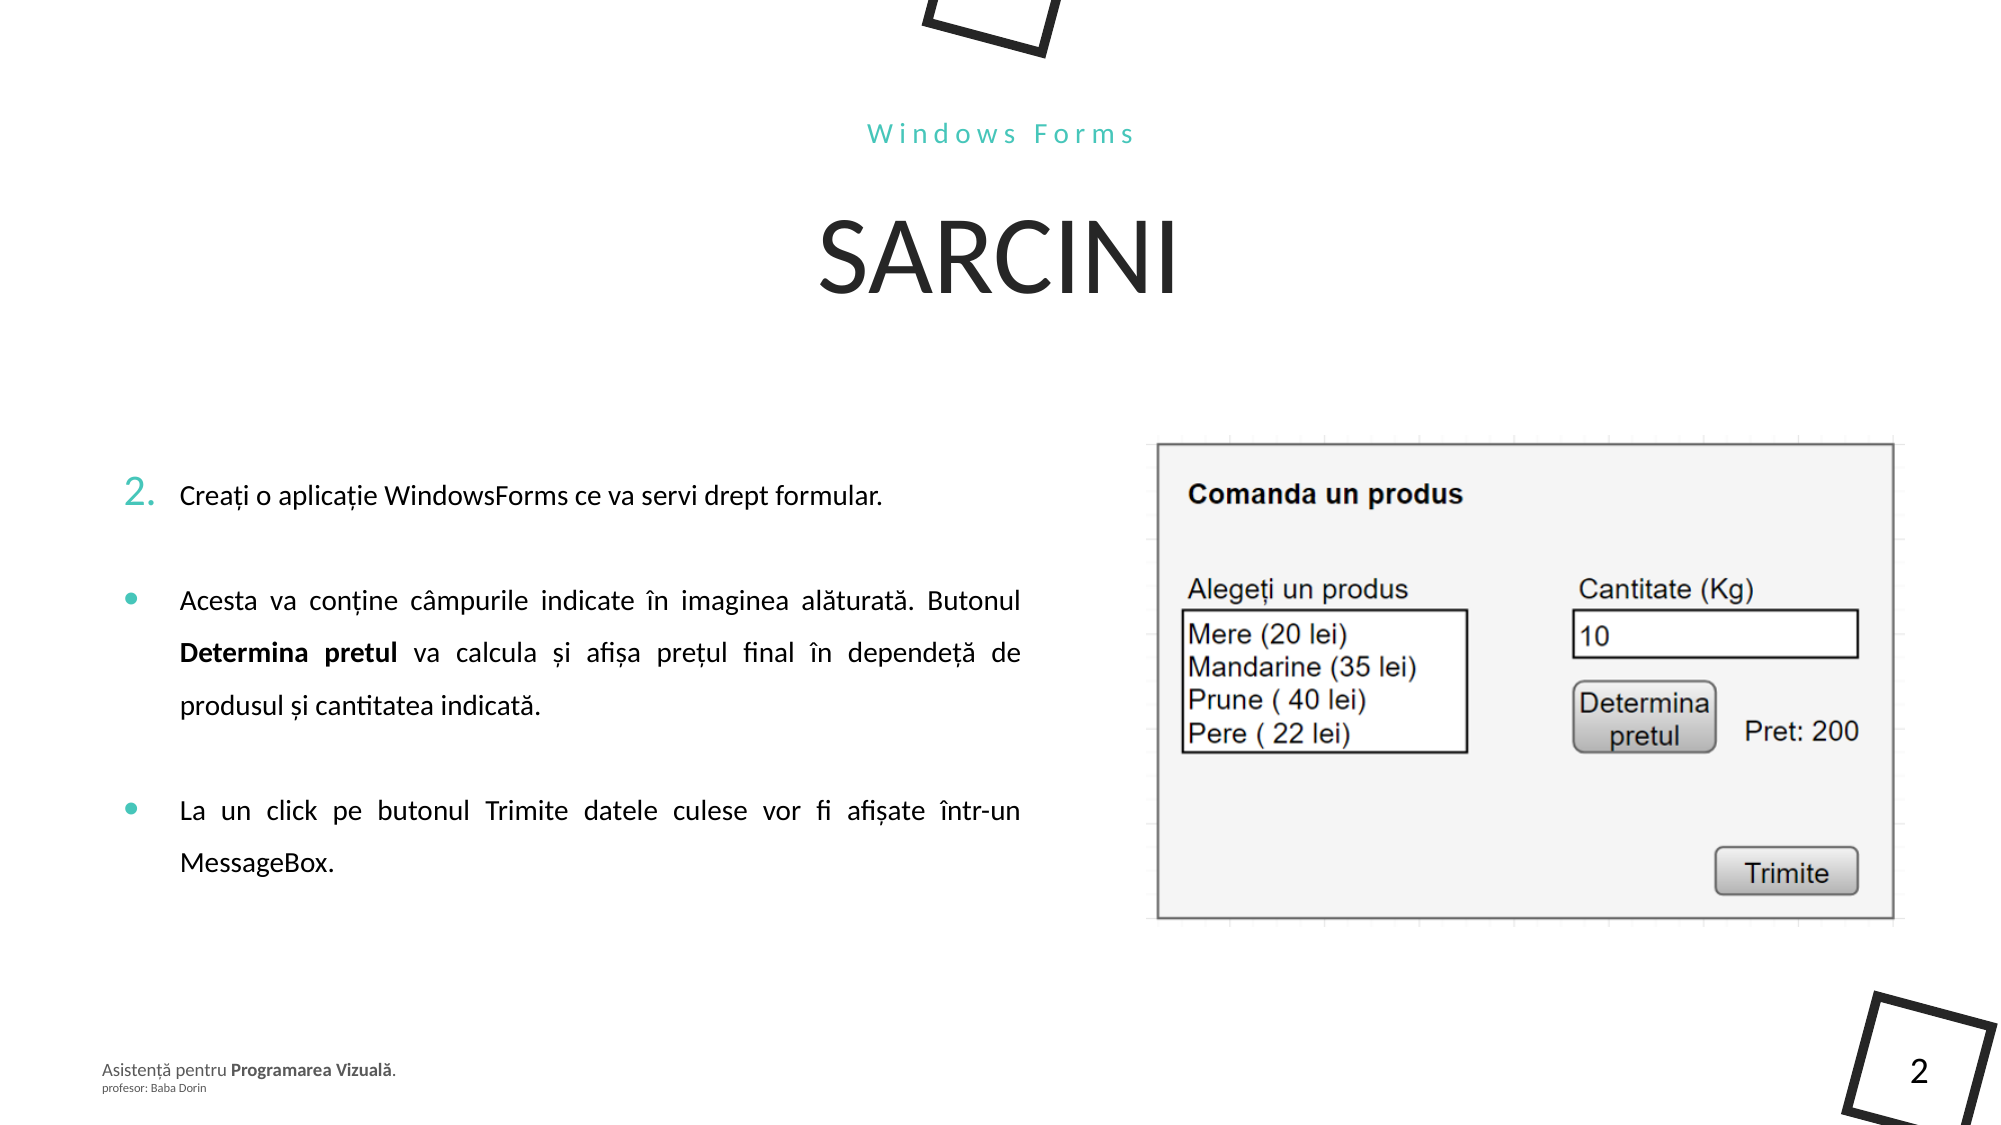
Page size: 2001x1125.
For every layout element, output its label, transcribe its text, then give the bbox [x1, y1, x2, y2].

text_box SARCINI [802, 173, 1198, 324]
text_box [926, 0, 1058, 55]
picture [1146, 435, 1905, 927]
text_box Windows Forms [852, 106, 1148, 157]
text_box Creați o aplicație WindowsForms ce va servi drept formular. Acesta va conține câmpurile indicate în imaginea alăturată. Butonul Determina pretul va calcula și afișa prețul final în dependeță de produsul și cantitatea indicată. La un click pe butonul Trimite datele culese vor fi afișate într-un MessageBox. [108, 451, 1037, 886]
